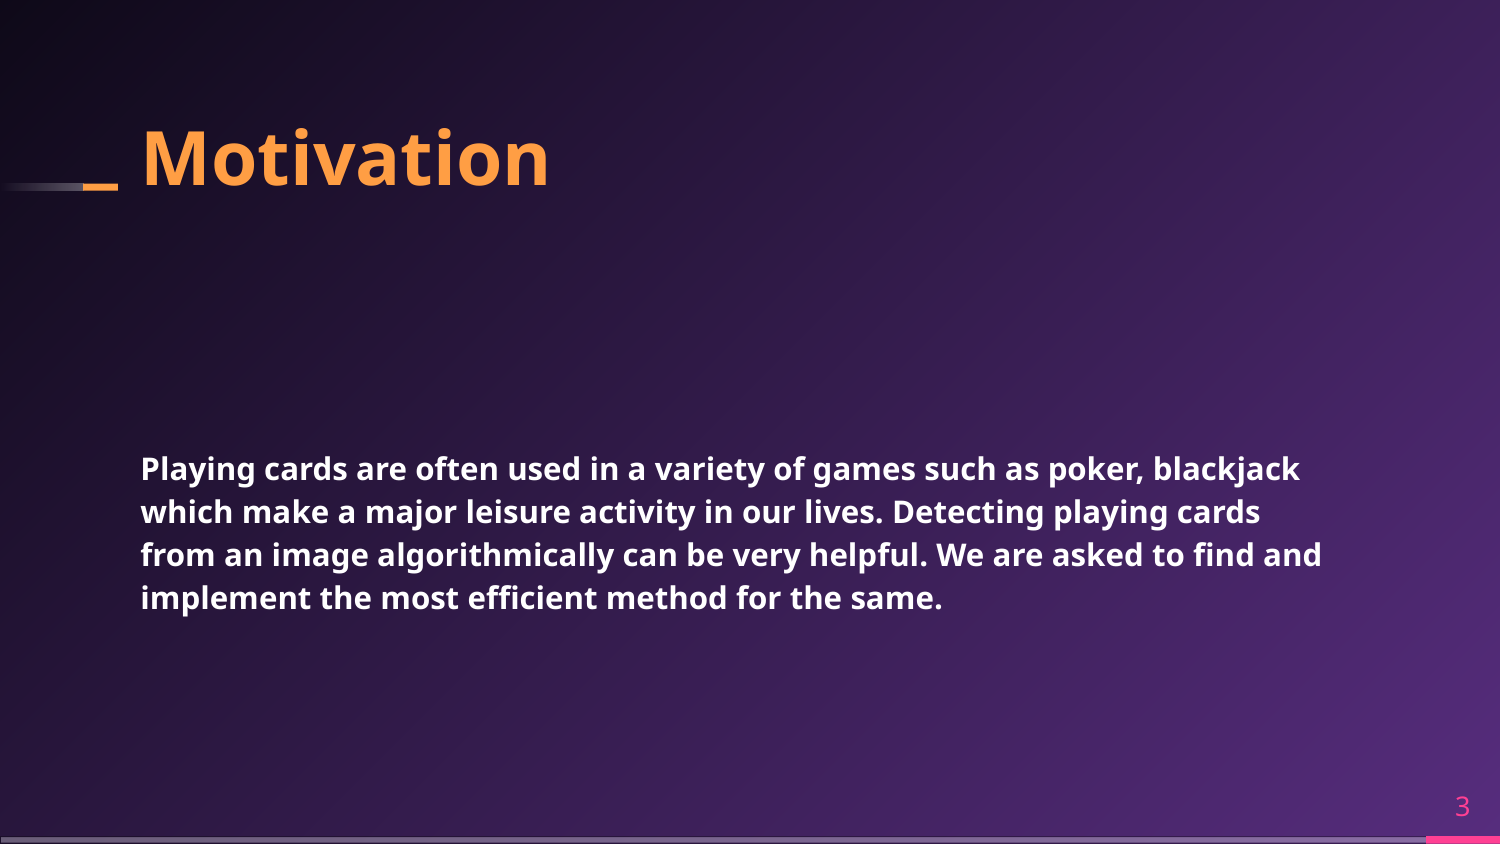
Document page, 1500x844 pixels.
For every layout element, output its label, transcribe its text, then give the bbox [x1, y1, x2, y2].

list Playing cards are often used in a variety of games such as poker, blackjack which make a major leisure activity in our lives. Detecting playing cards from an image algorithmically can be very helpful. We are asked to find and implement the most efficient method for the same. [140, 443, 1326, 740]
title Motivation [140, 99, 1039, 203]
slide_number ‹#› [1426, 779, 1500, 837]
